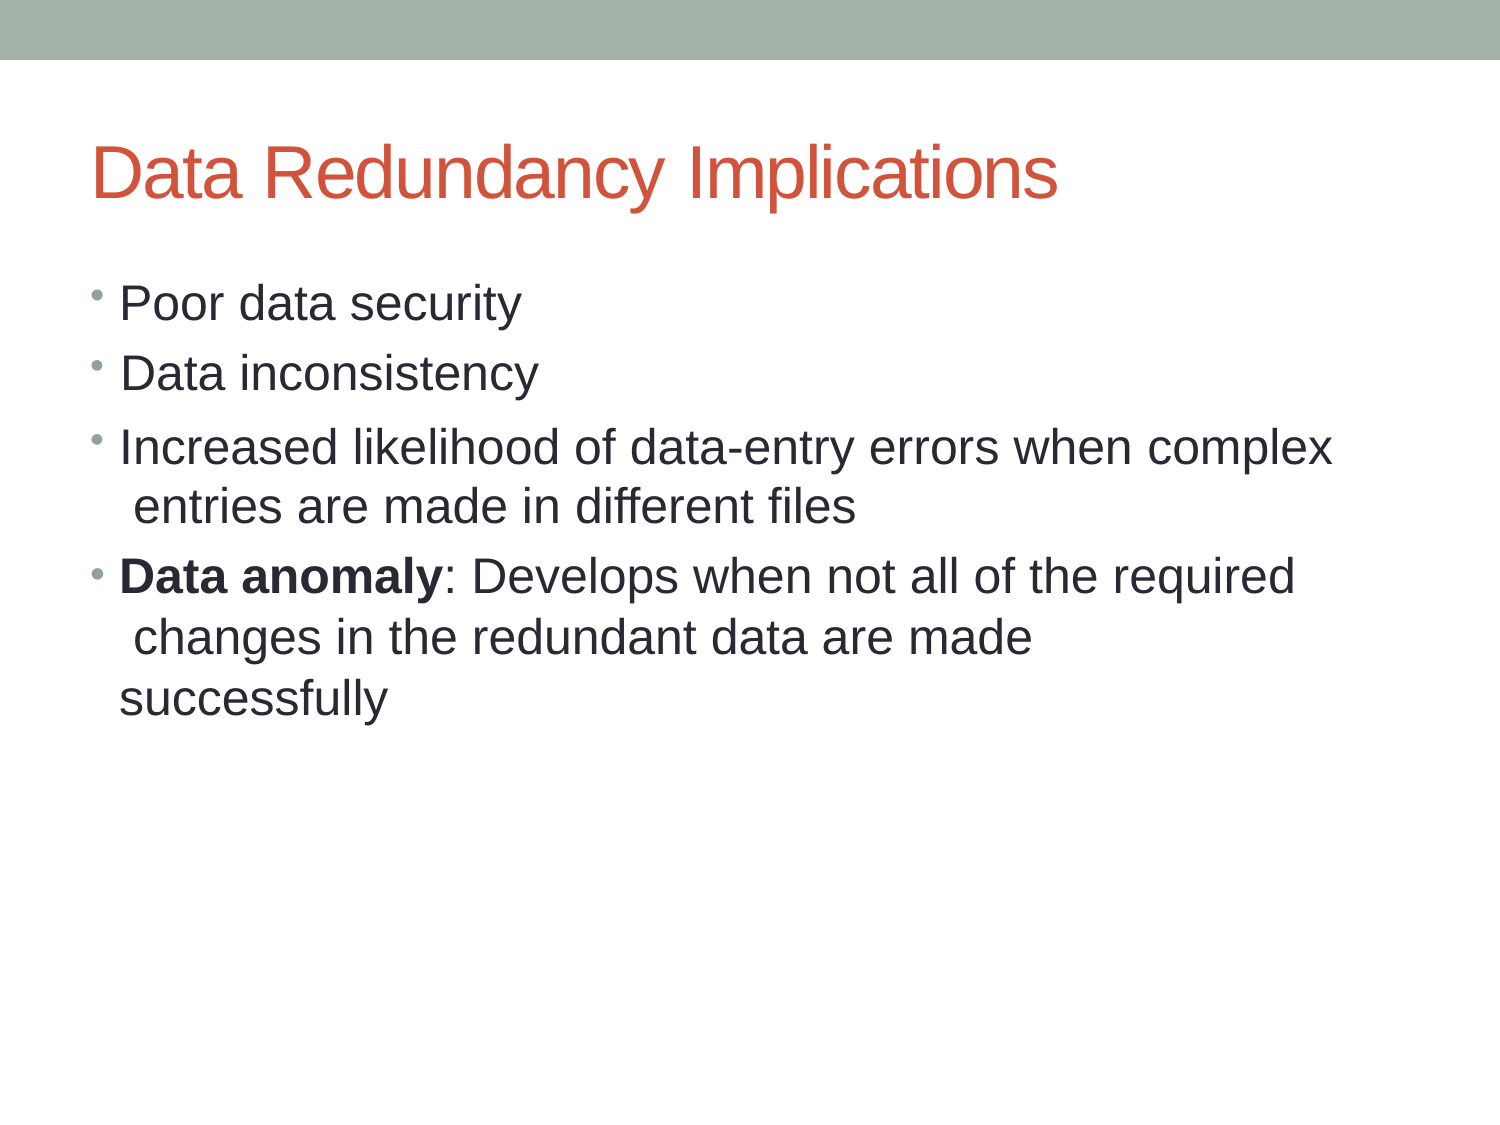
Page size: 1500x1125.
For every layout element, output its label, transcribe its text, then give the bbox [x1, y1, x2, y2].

title Data Redundancy Implications [87, 82, 1413, 312]
text_box Poor data security Data inconsistency Increased likelihood of data-entry errors when complex entries are made in different files Data anomaly: Develops when not all of the required changes in the redundant data are made successfully [87, 270, 1337, 726]
